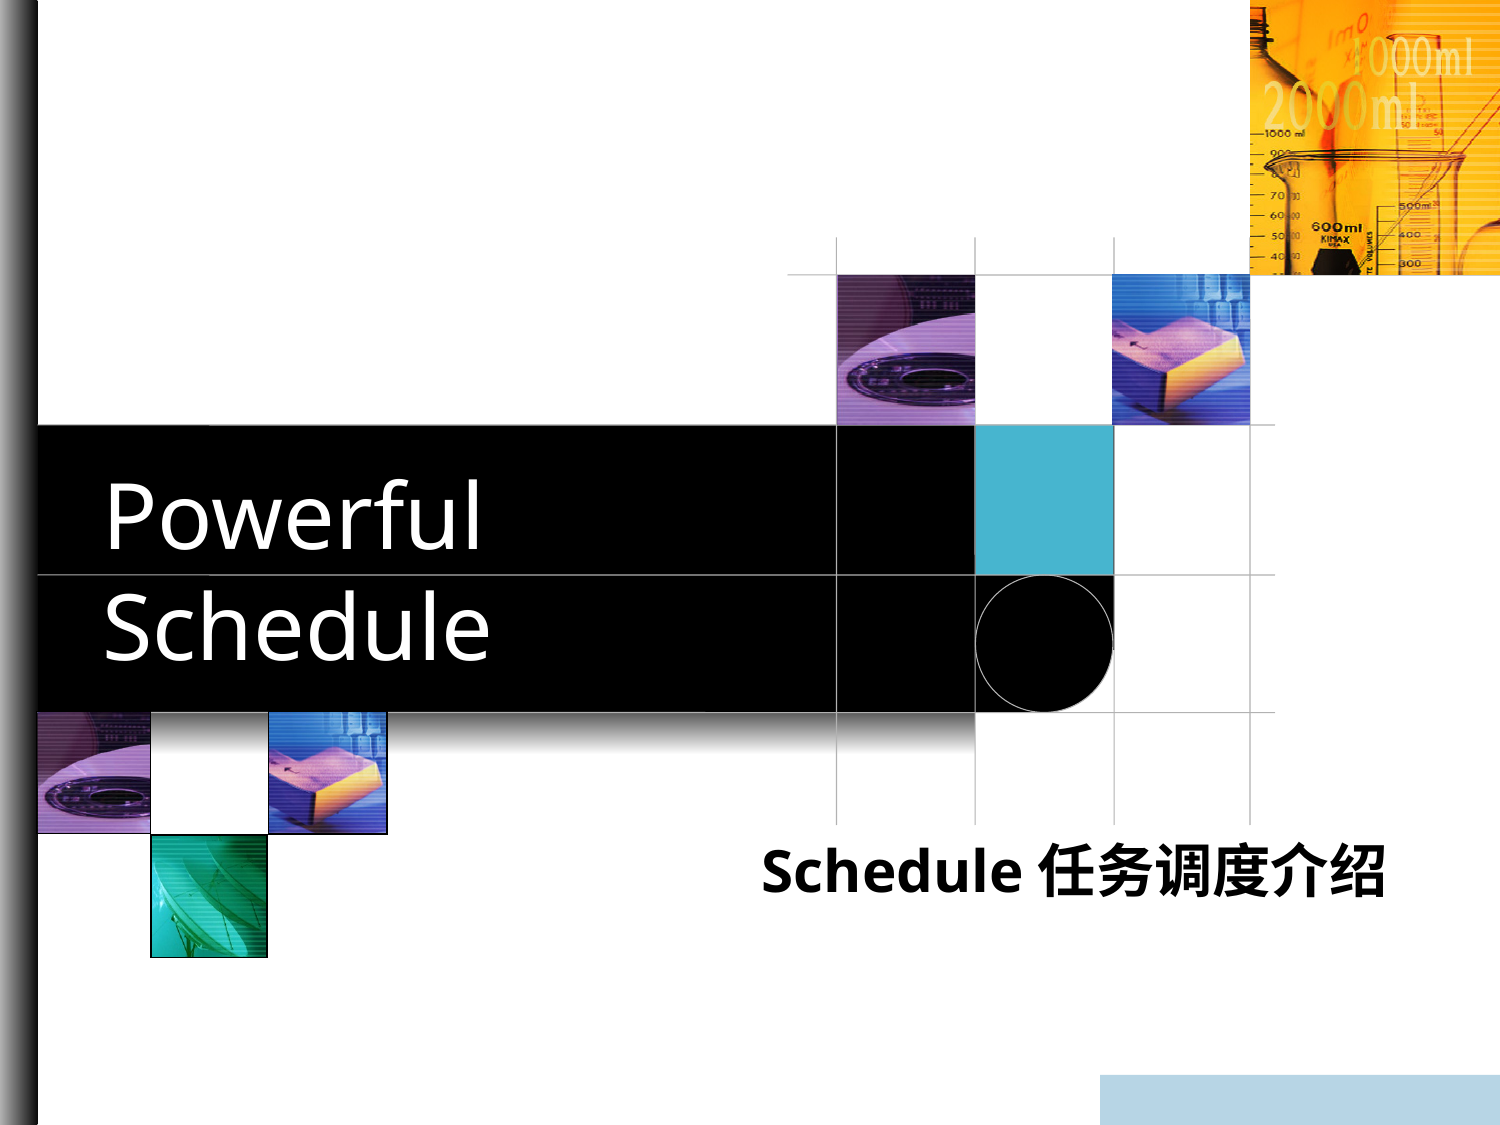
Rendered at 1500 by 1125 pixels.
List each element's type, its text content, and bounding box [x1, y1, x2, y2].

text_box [37, 712, 387, 957]
picture [1112, 0, 1500, 426]
title Powerful Schedule [87, 444, 975, 693]
subtitle Schedule任务调度介绍 [410, 827, 1403, 915]
picture [837, 274, 976, 426]
